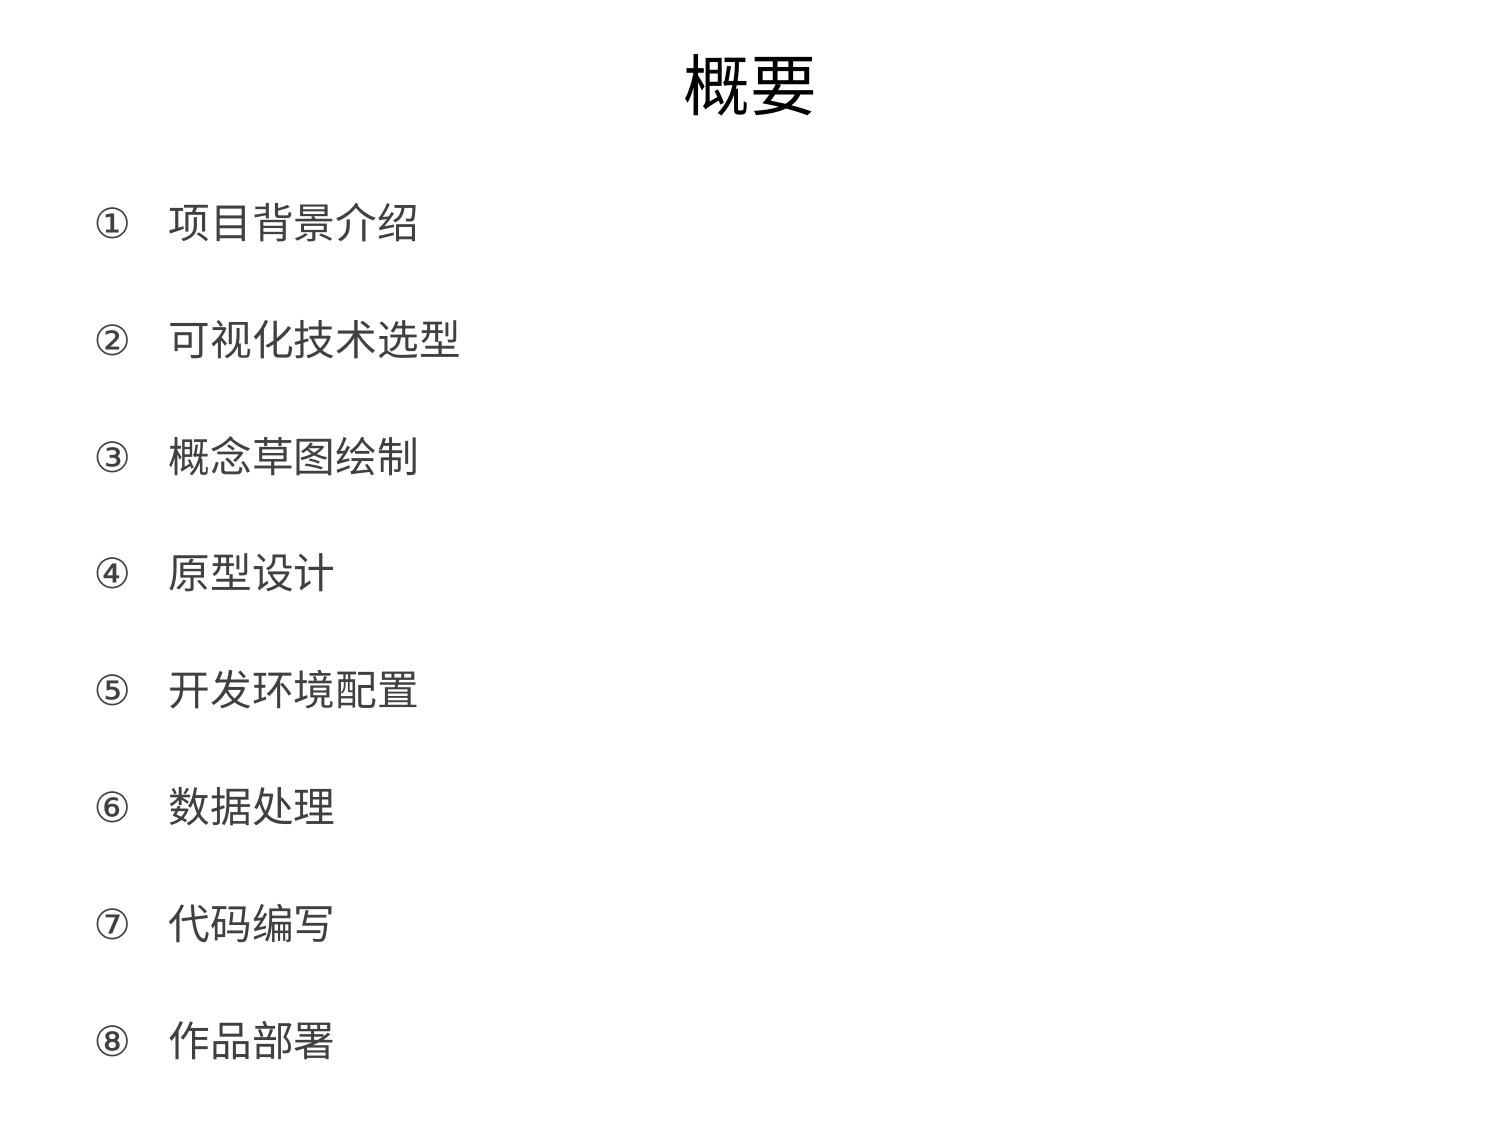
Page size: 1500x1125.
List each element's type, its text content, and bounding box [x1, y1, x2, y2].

title 概要 [46, 19, 1455, 147]
subtitle 项目背景介绍 可视化技术选型 概念草图绘制 原型设计 开发环境配置 数据处理 代码编写 作品部署 [78, 189, 1429, 1077]
